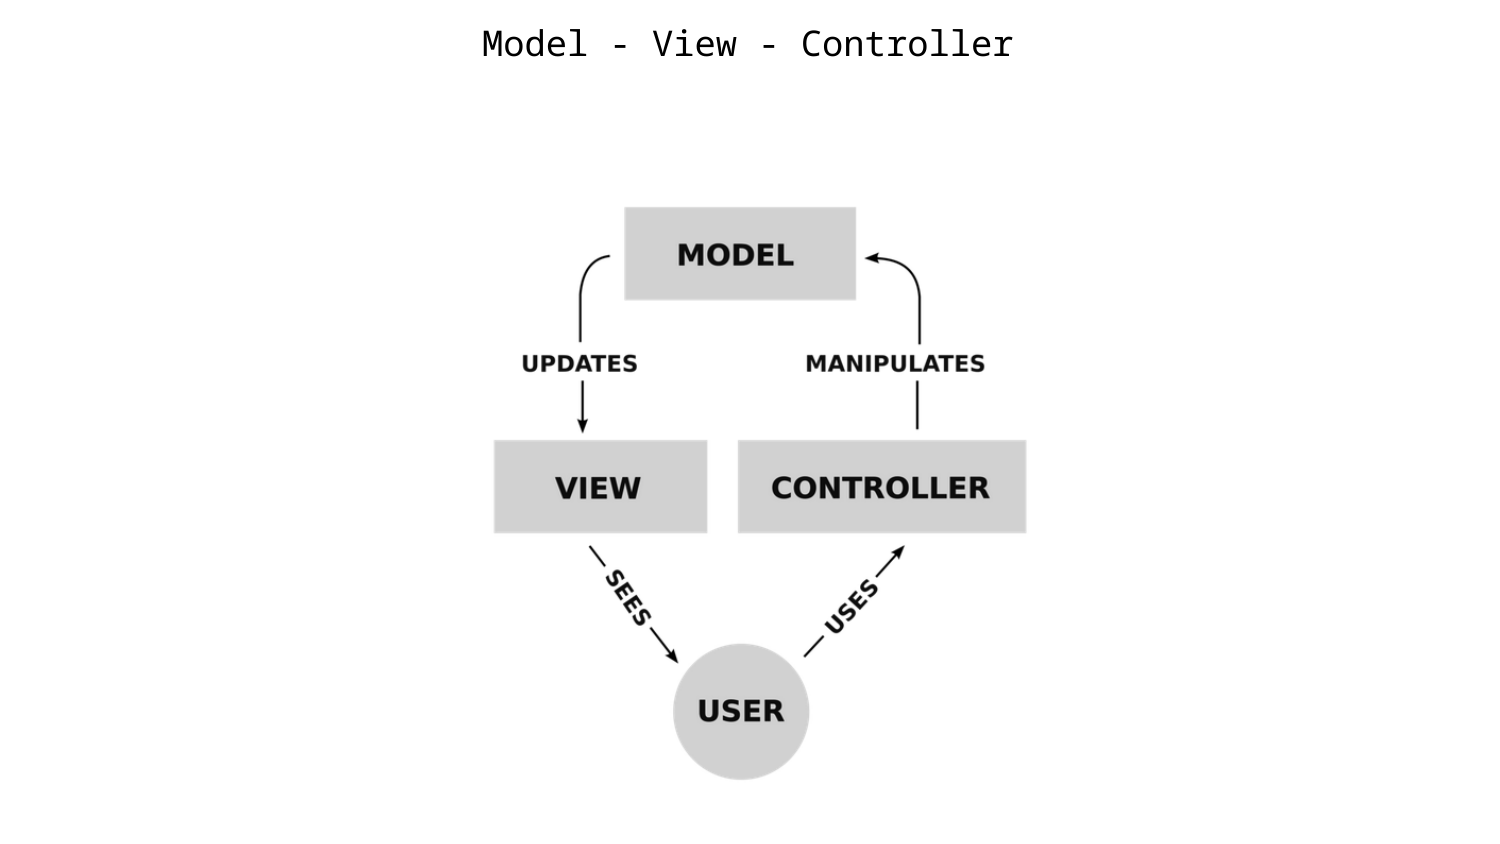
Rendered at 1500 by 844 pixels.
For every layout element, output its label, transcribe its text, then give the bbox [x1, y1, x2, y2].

text_box Model - View - Controller [467, 0, 1142, 79]
picture [434, 185, 1080, 802]
